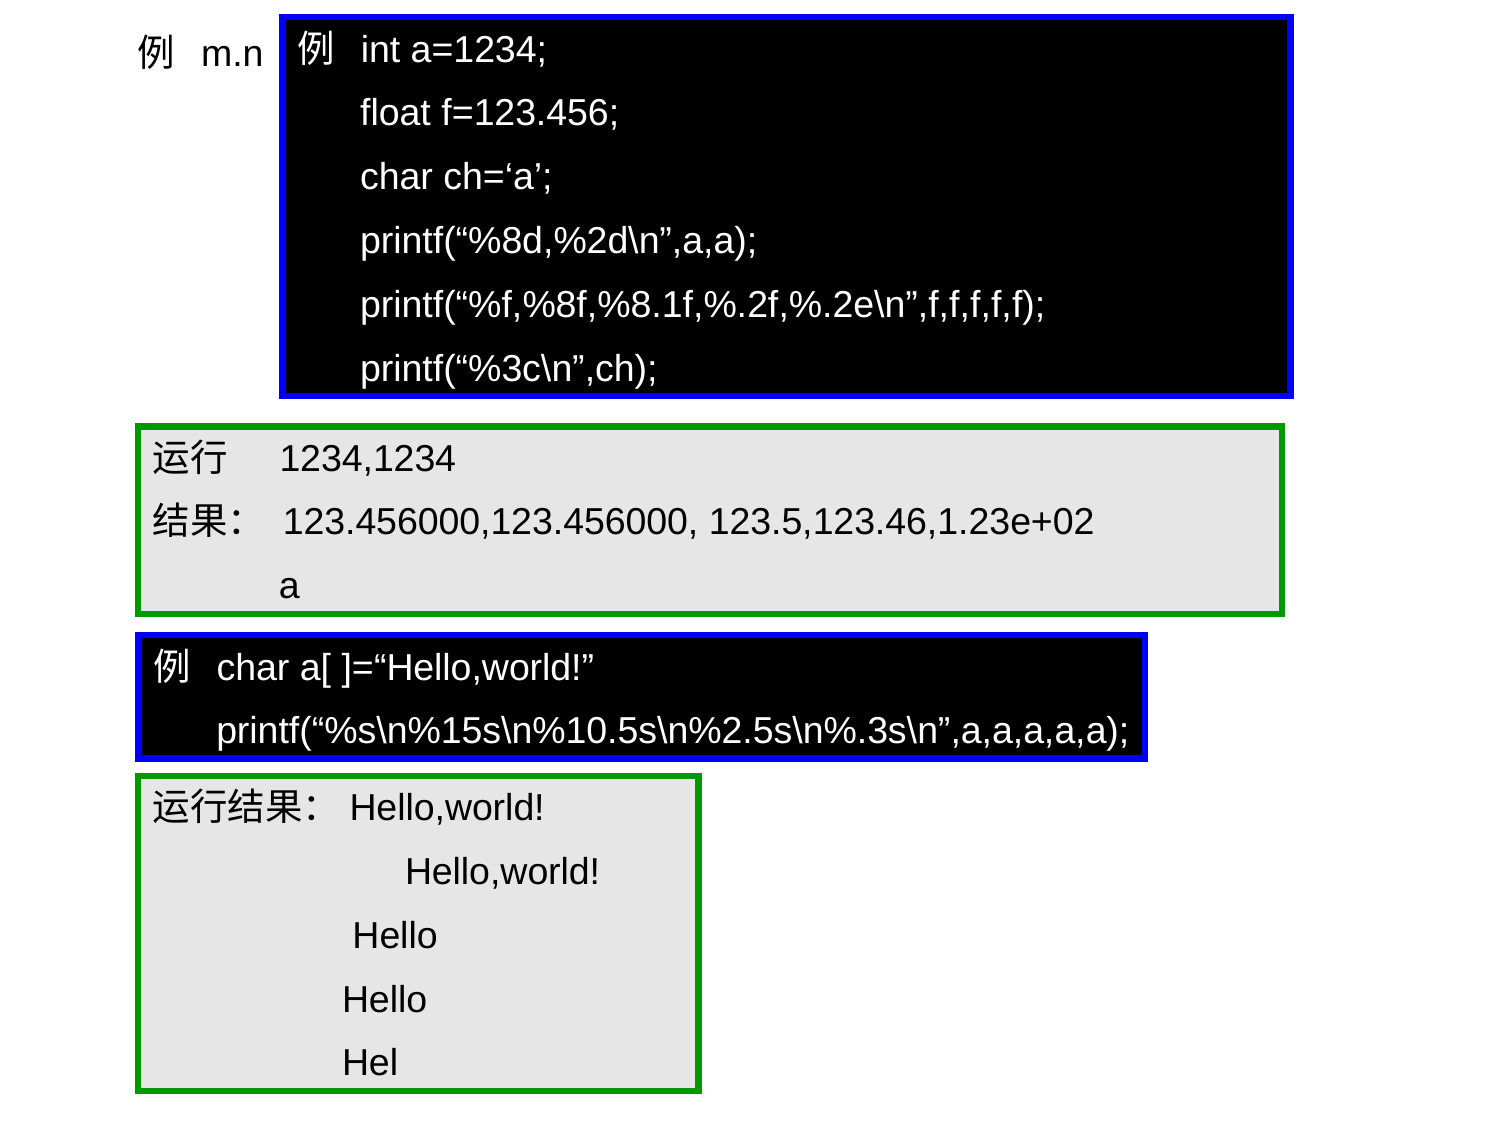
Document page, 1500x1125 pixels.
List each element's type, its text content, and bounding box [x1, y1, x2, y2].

text_box 运行结果：Hello,world! Hello,world!  Hello Hello Hel [138, 775, 699, 1091]
text_box 例 m.n [122, 21, 279, 81]
text_box 例 int a=1234; float f=123.456; char ch=‘a’; printf(“%8d,%2d\n”,a,a); printf(“%f,%8f,%8.1f,%.2f,%.2e\n”,f,f,f,f,f); printf(“%3c\n”,ch); [282, 17, 1291, 396]
text_box 运行 1234,1234 结果： 123.456000,123.456000, 123.5,123.46,1.23e+02 a [138, 426, 1282, 614]
text_box 例 char a[ ]=“Hello,world!” printf(“%s\n%15s\n%10.5s\n%2.5s\n%.3s\n”,a,a,a,a,a); [138, 635, 1145, 759]
